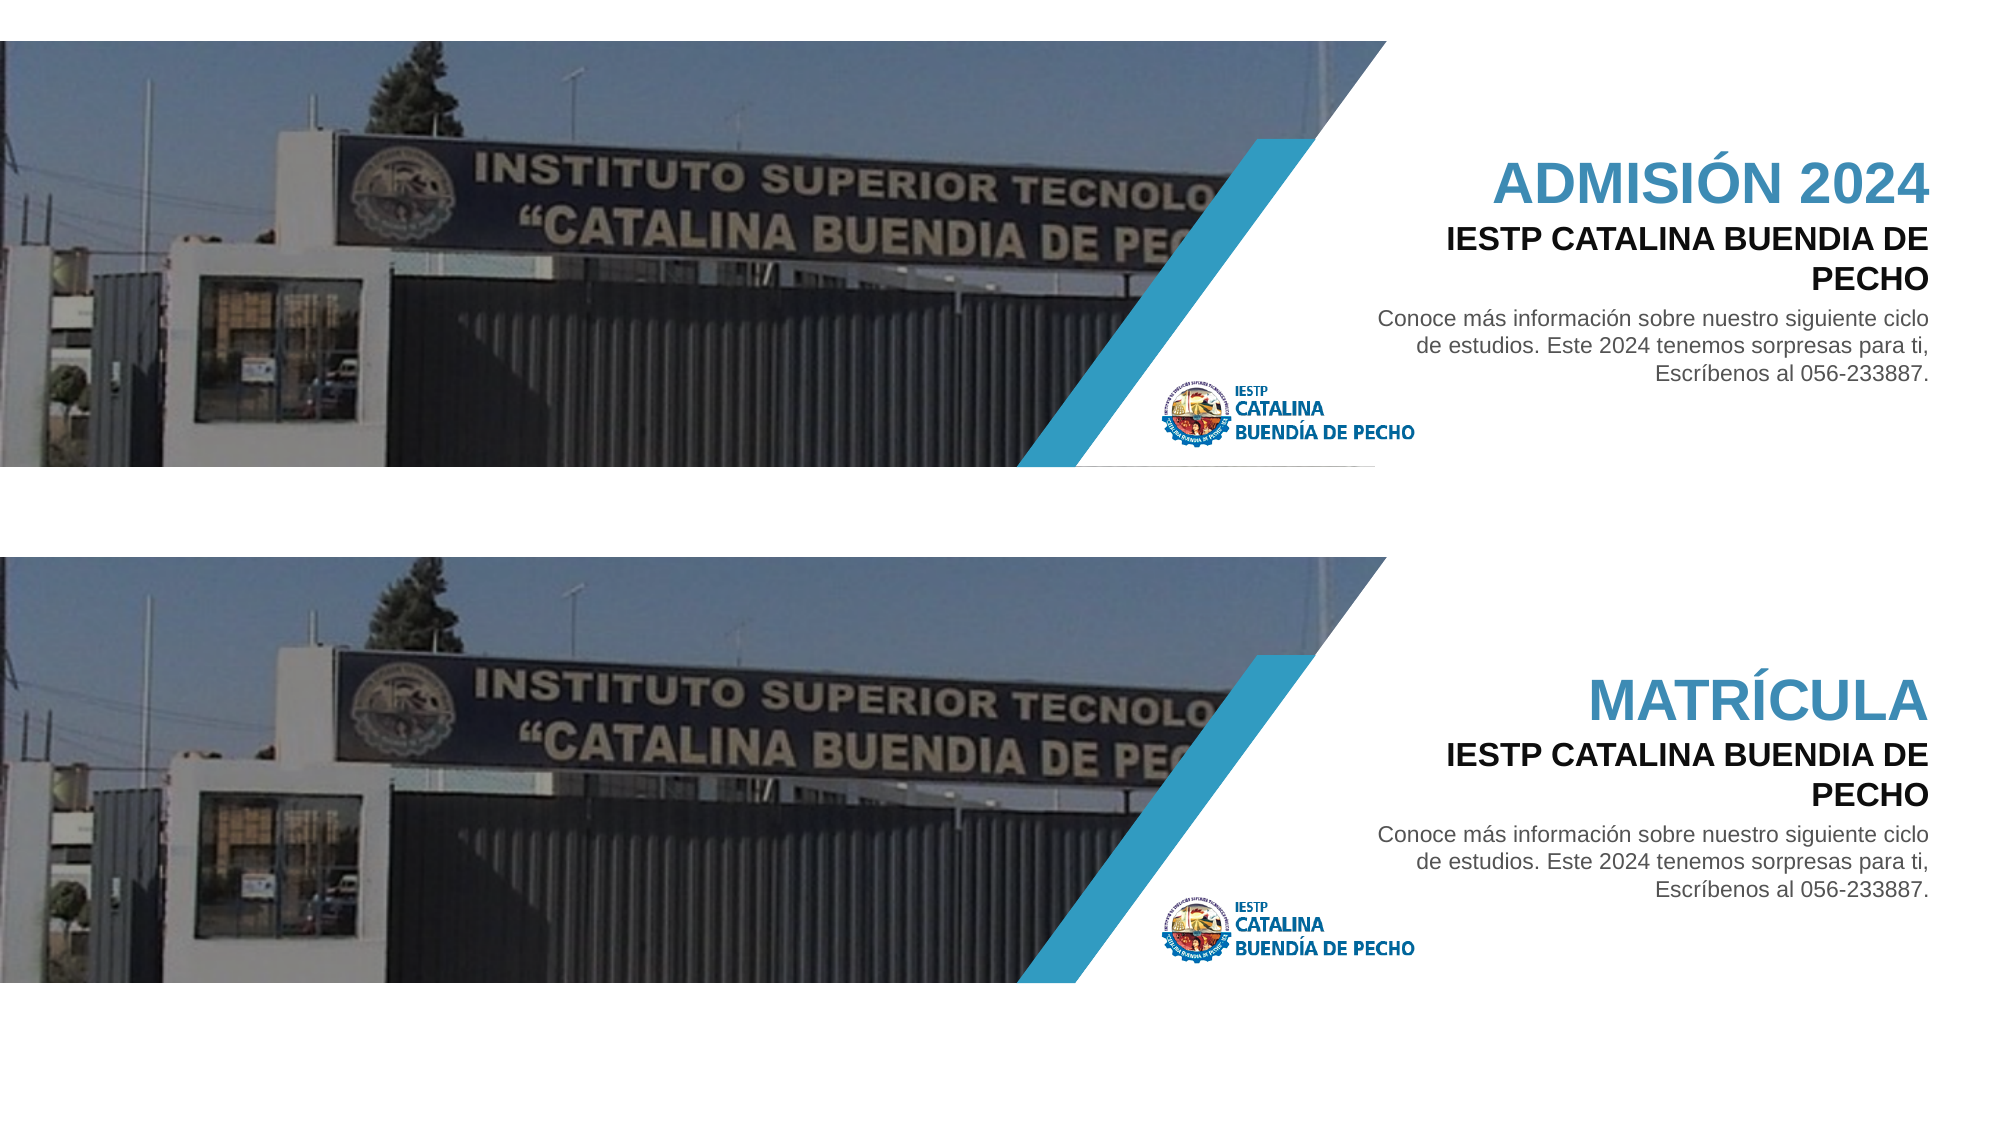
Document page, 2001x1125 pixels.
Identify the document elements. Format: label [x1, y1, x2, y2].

text_box [0, 41, 2000, 467]
text_box [0, 557, 2000, 983]
